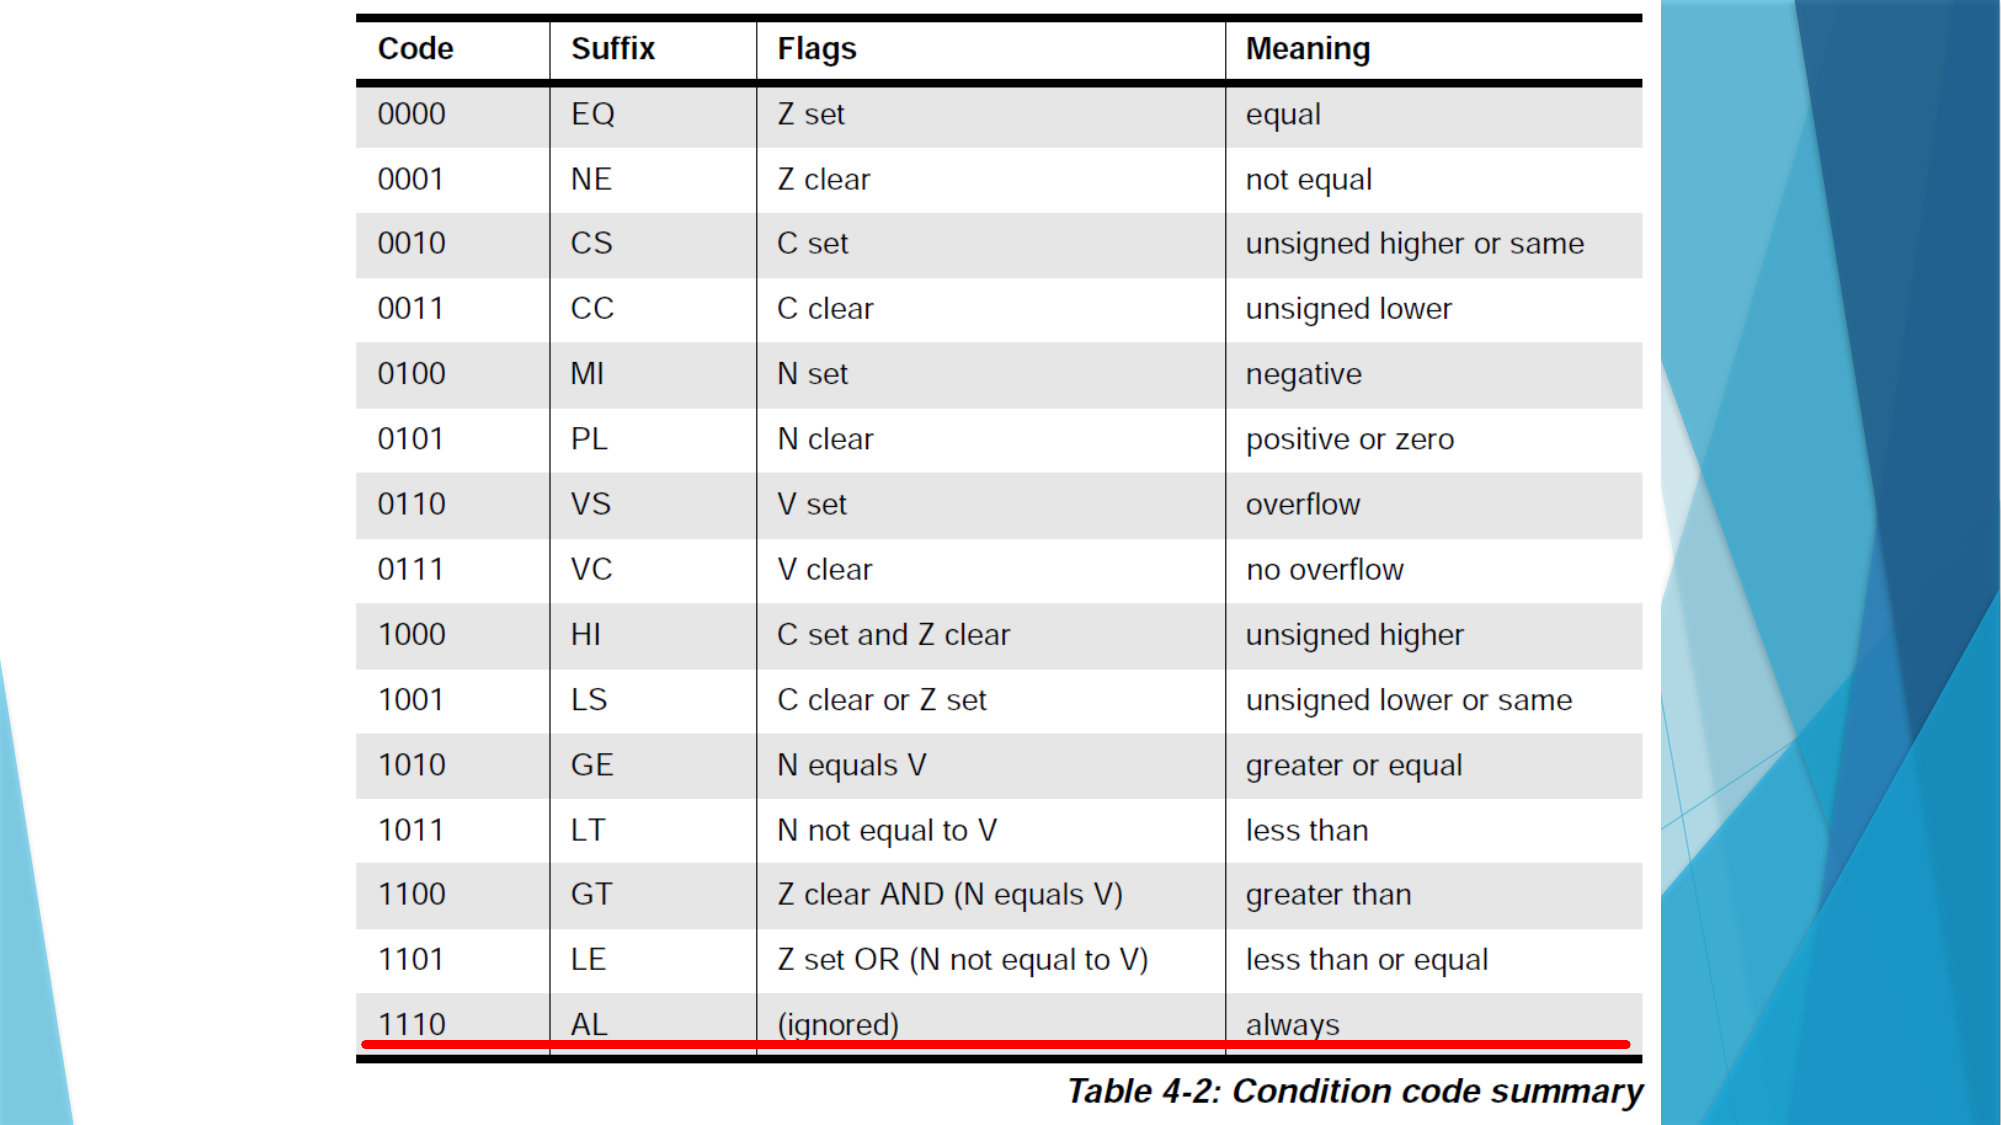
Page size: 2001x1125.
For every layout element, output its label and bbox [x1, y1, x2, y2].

picture [339, 0, 1661, 1125]
